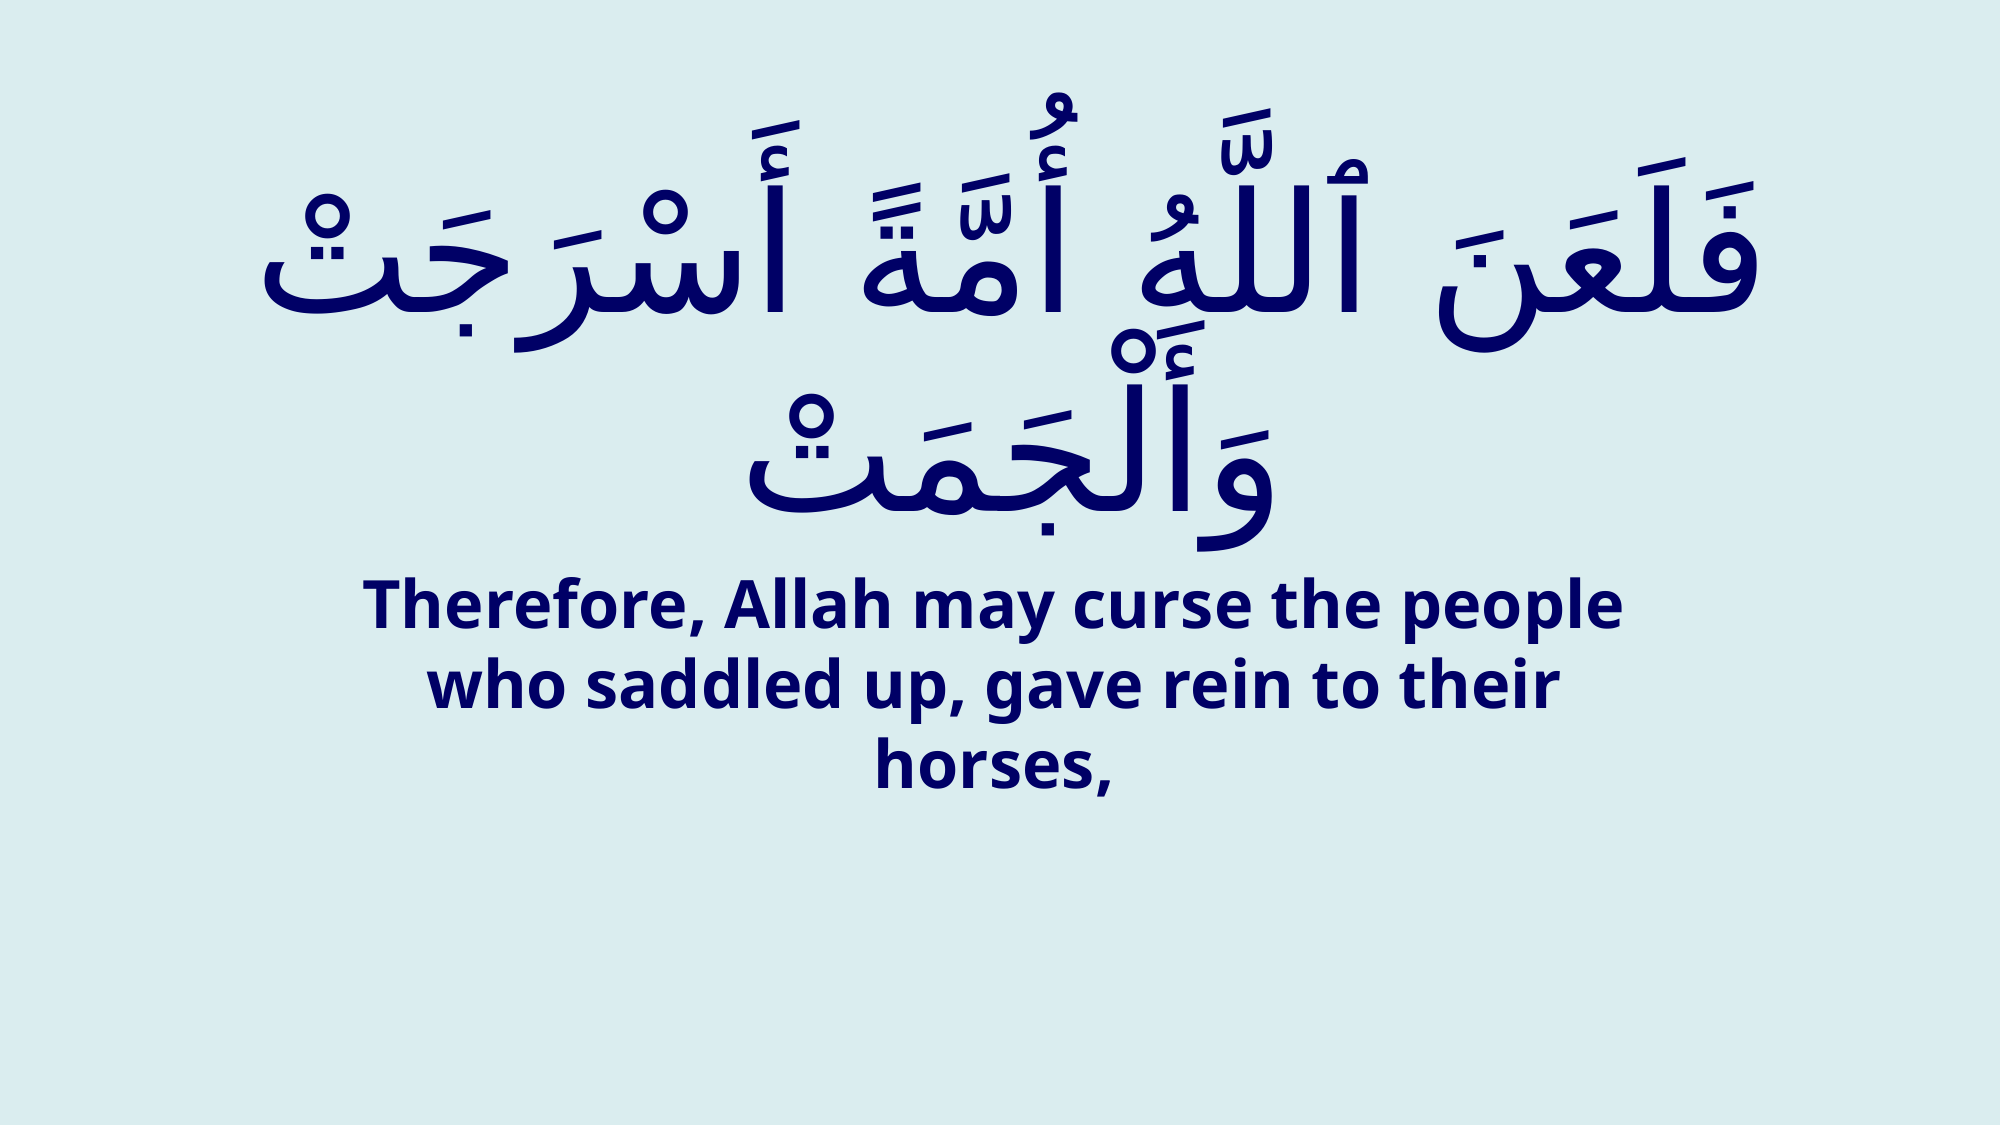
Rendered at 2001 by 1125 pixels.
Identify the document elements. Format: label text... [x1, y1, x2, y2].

title فَلَعَنَ ٱللَّهُ أُمَّةً أَسْرَجَتْ وَأَلْجَمَتْ [102, 137, 1922, 553]
subtitle Therefore, Allah may curse the people who saddled up, gave rein to their horses, [303, 554, 1686, 1125]
